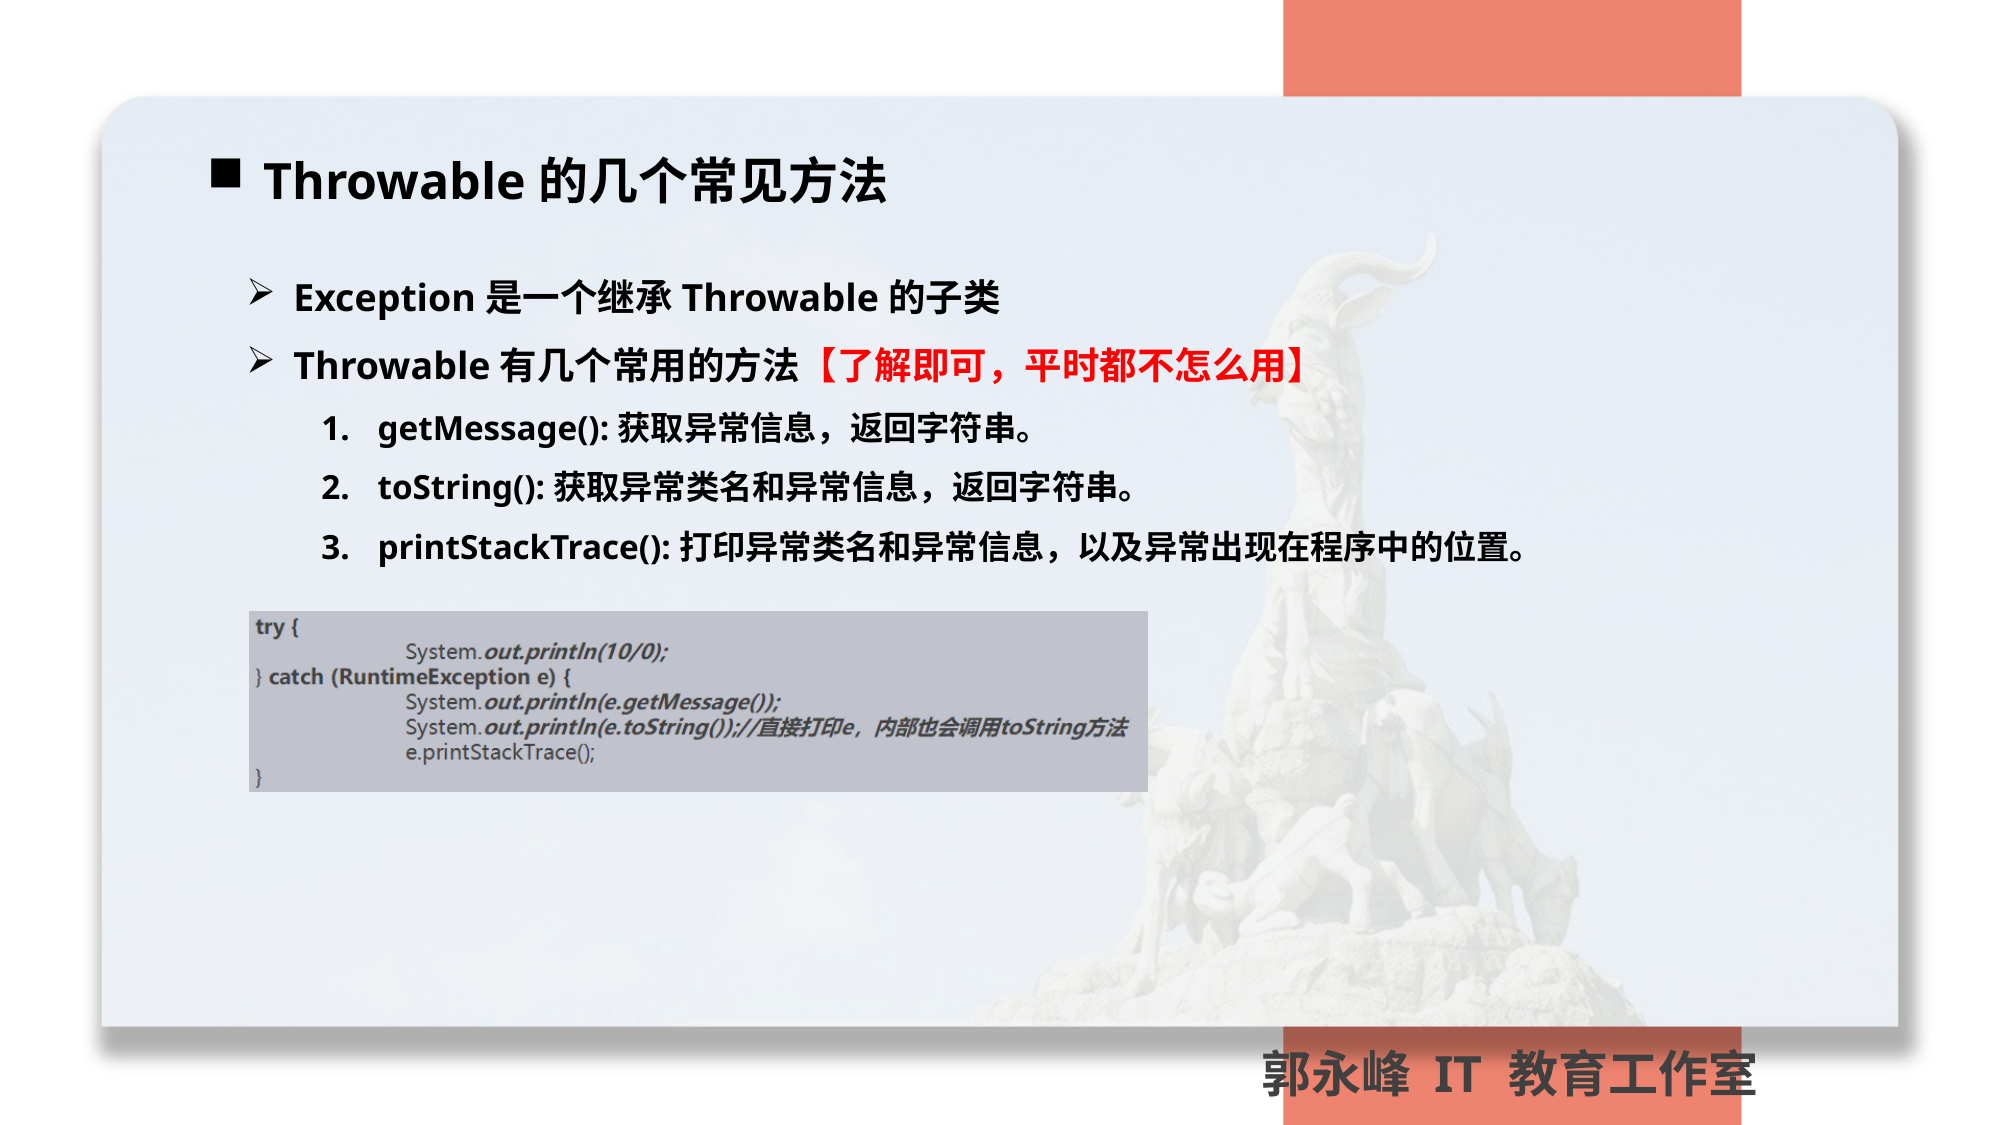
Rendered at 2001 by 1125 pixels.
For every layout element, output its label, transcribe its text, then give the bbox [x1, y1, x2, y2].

text_box Exception是一个继承Throwable的子类 Throwable有几个常用的方法【了解即可，平时都不怎么用】 getMessage():获取异常信息，返回字符串。 toString():获取异常类名和异常信息，返回字符串。 printStackTrace():打印异常类名和异常信息，以及异常出现在程序中的位置。 [231, 244, 1763, 574]
picture [0, 0, 1998, 1125]
text_box Throwable的几个常见方法 [192, 142, 904, 217]
